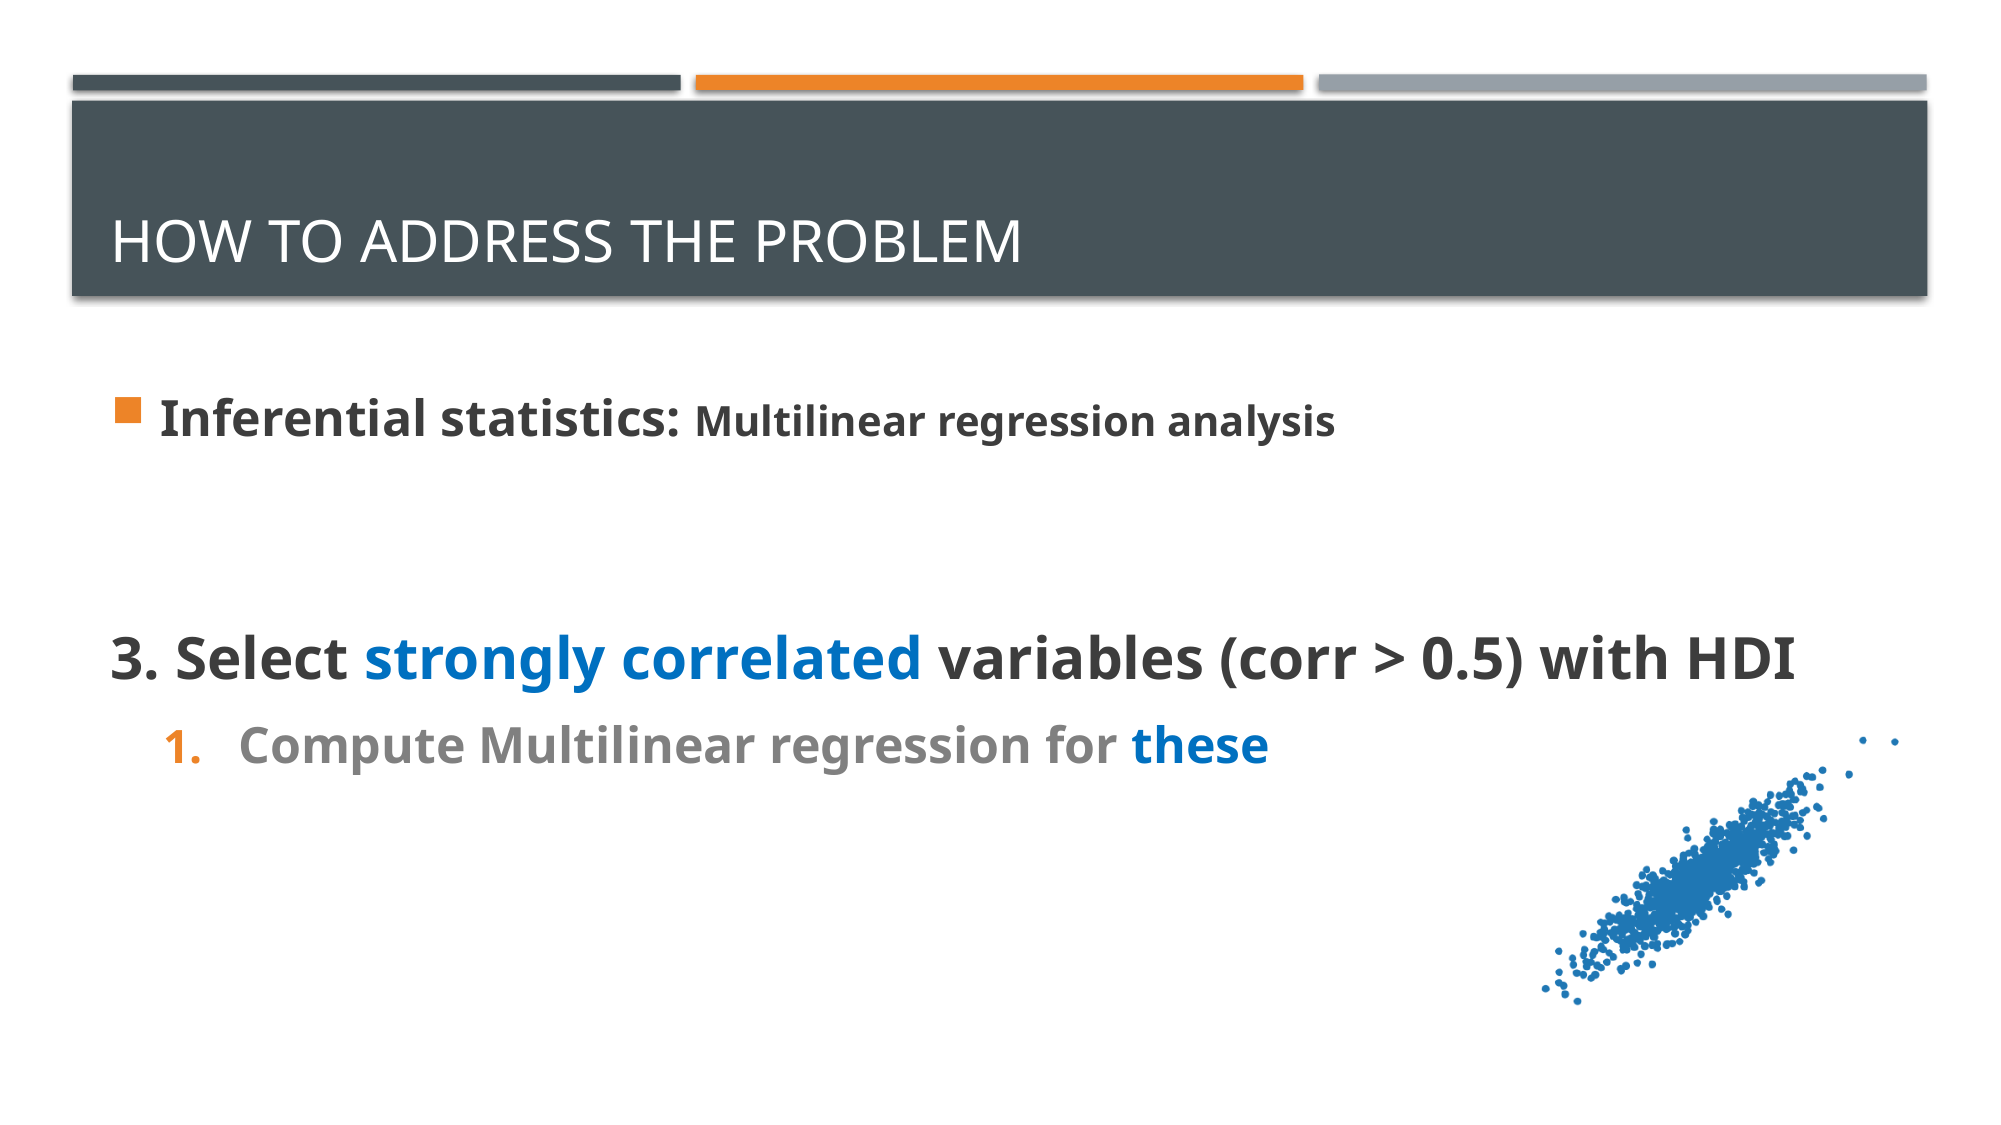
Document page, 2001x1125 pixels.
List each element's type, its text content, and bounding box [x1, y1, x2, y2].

title How to address the problem [95, 115, 1905, 246]
text_box 3. Select strongly correlated variables (corr > 0.5) with HDI Compute Multilinear regression for these [95, 246, 1905, 1125]
picture [1532, 731, 1906, 1011]
